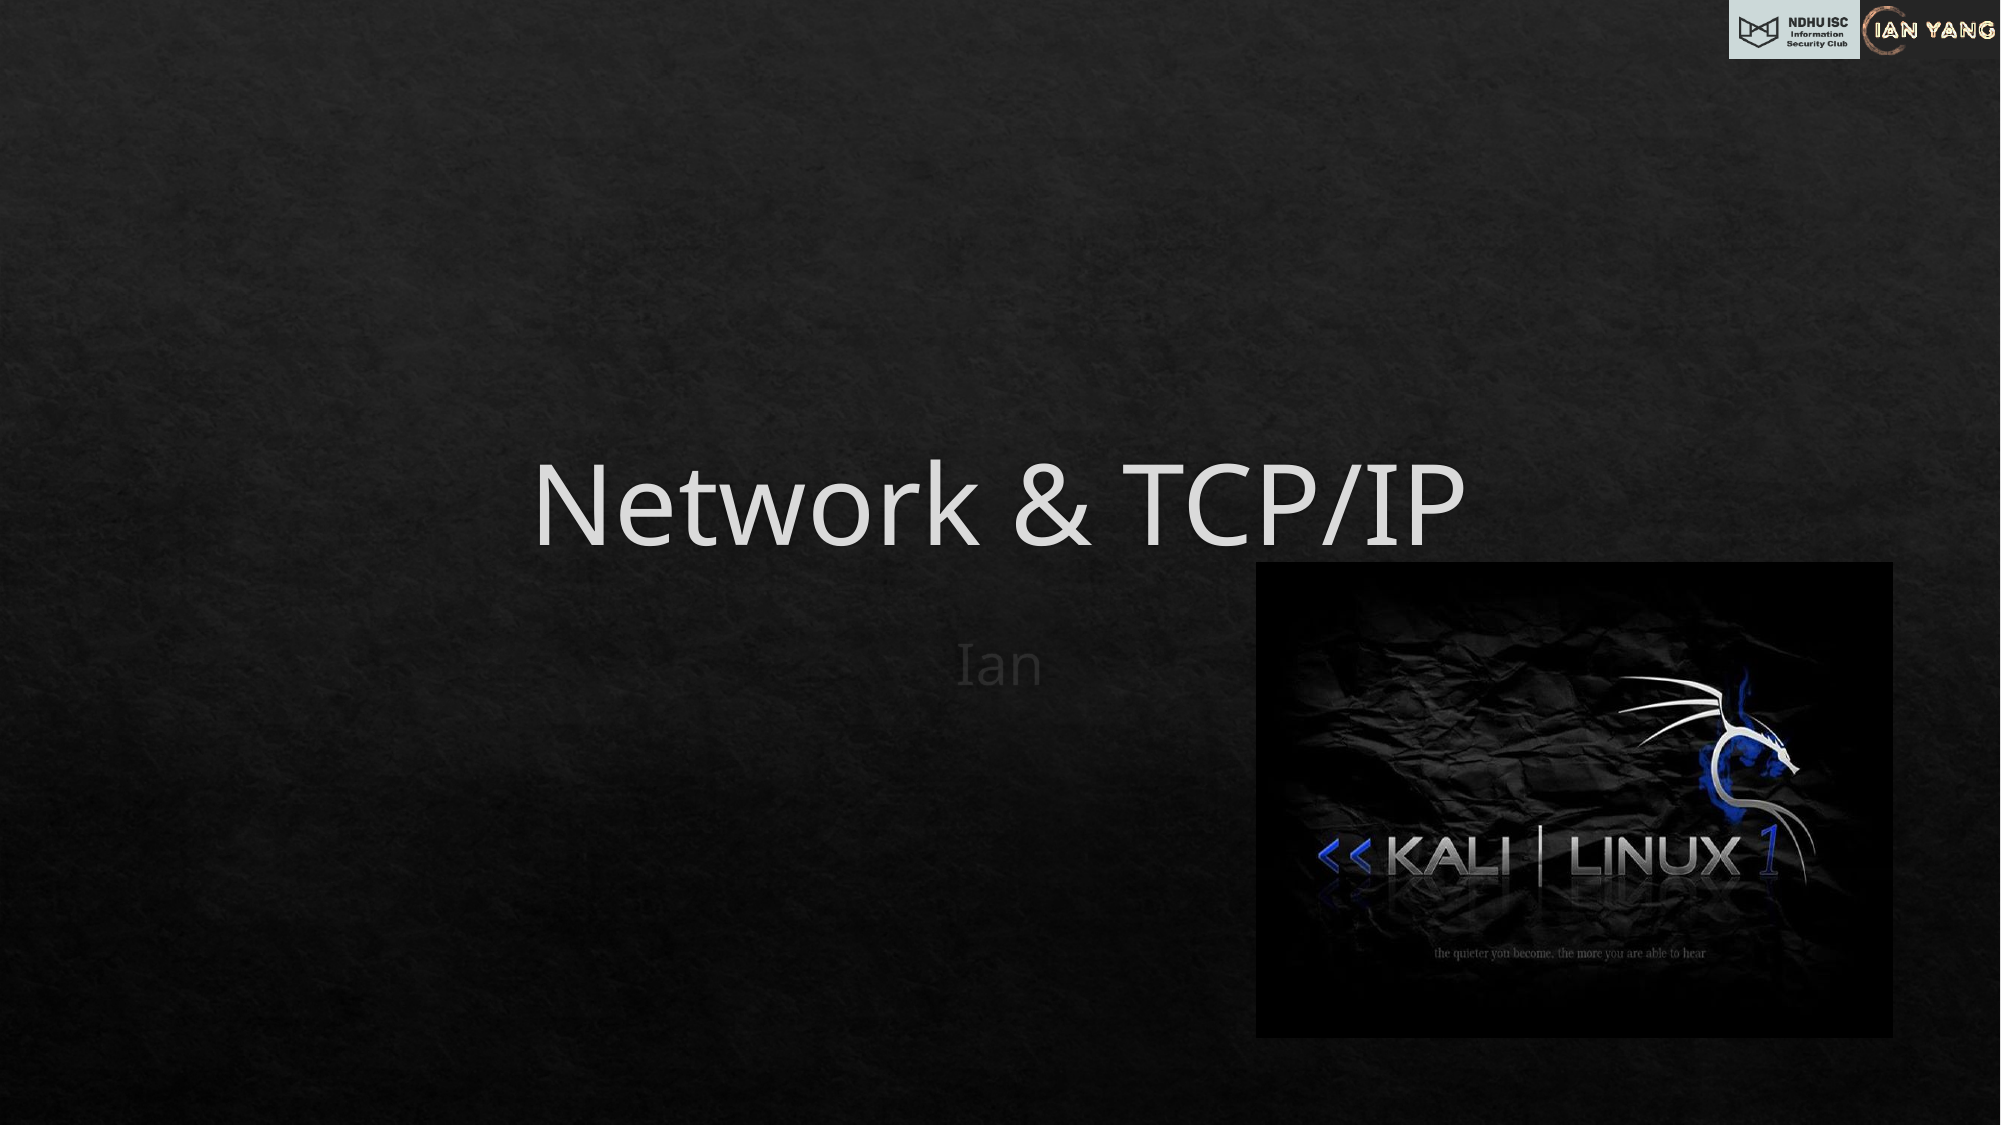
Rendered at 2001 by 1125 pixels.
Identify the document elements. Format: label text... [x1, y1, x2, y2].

picture [1860, 0, 2000, 59]
picture [1255, 562, 1893, 1038]
subtitle Ian [249, 619, 1248, 892]
text_box Network & TCP/IP [249, 184, 1750, 576]
